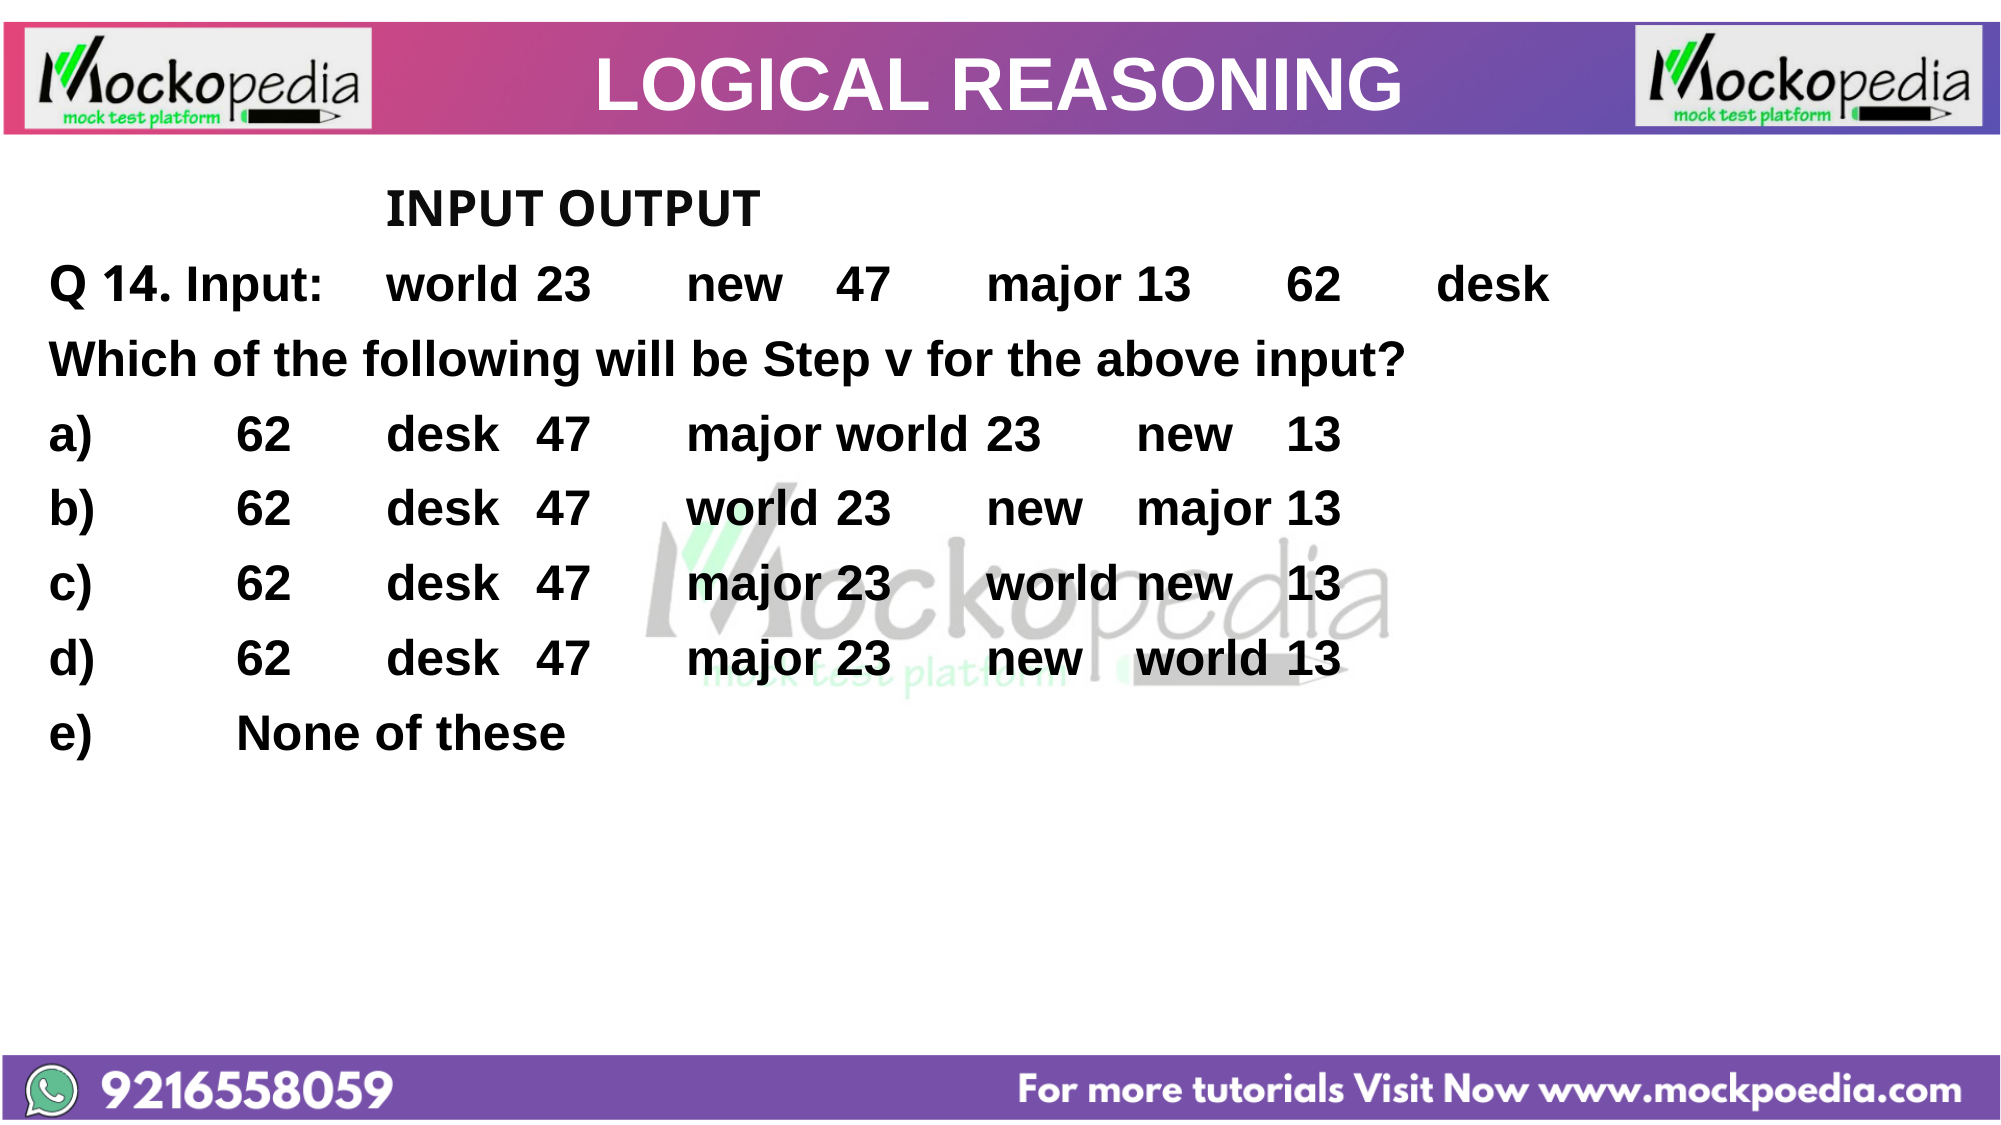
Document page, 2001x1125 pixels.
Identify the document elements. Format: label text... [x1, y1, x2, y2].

title LOGICAL REASONING [41, 31, 1959, 142]
picture [0, 0, 2001, 1125]
list INPUT OUTPUT Q 14. Input: world 23 new 47 major 13 62 desk Which of the following will be Step v for the above input? a) 62 desk 47 major world 23 new 13 b) 62 desk 47 world 23 new major 13 c) 62 desk 47 major 23 world new 13 d) 62 desk 47 major 23 new world 13 e) None of these [33, 175, 1959, 1053]
